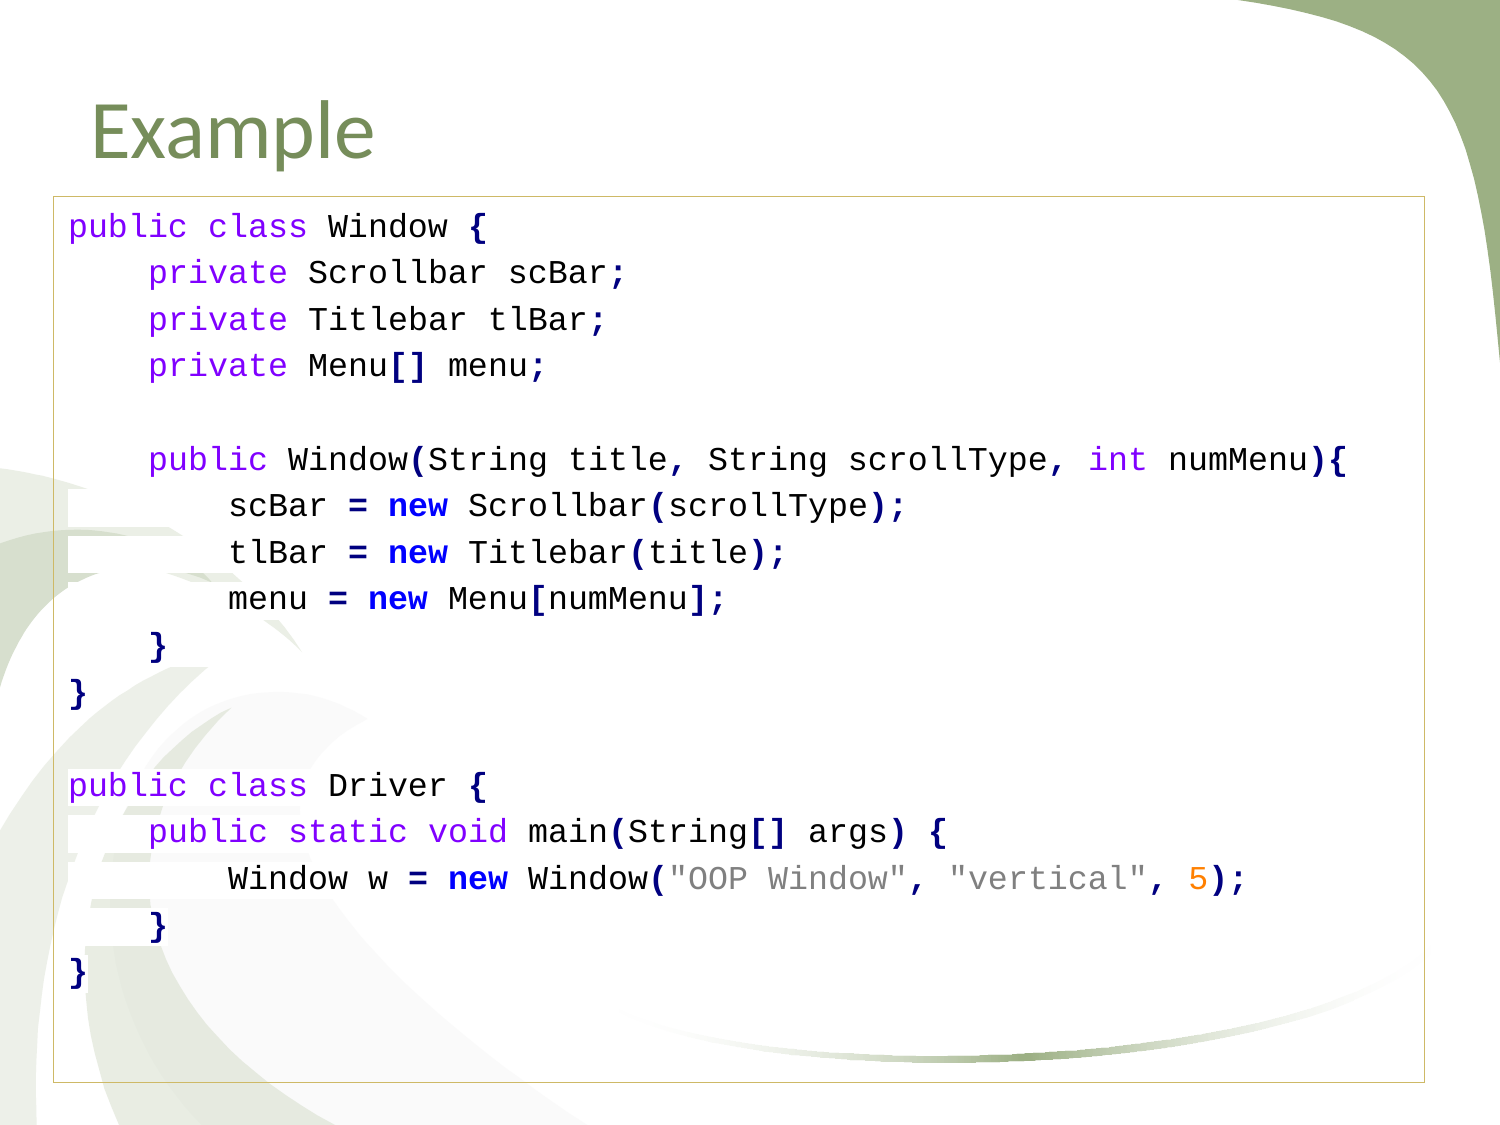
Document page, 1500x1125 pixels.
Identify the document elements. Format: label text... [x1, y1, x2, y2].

list public class Window { private Scrollbar scBar; private Titlebar tlBar; private Menu[] menu; public Window(String title, String scrollType, int numMenu){ scBar = new Scrollbar(scrollType); tlBar = new Titlebar(title); menu = new Menu[numMenu]; } } public class Driver { public static void main(String[] args) { Window w = new Window("OOP Window", "vertical", 5); } } [53, 196, 1425, 1083]
title Example [75, 30, 1425, 196]
